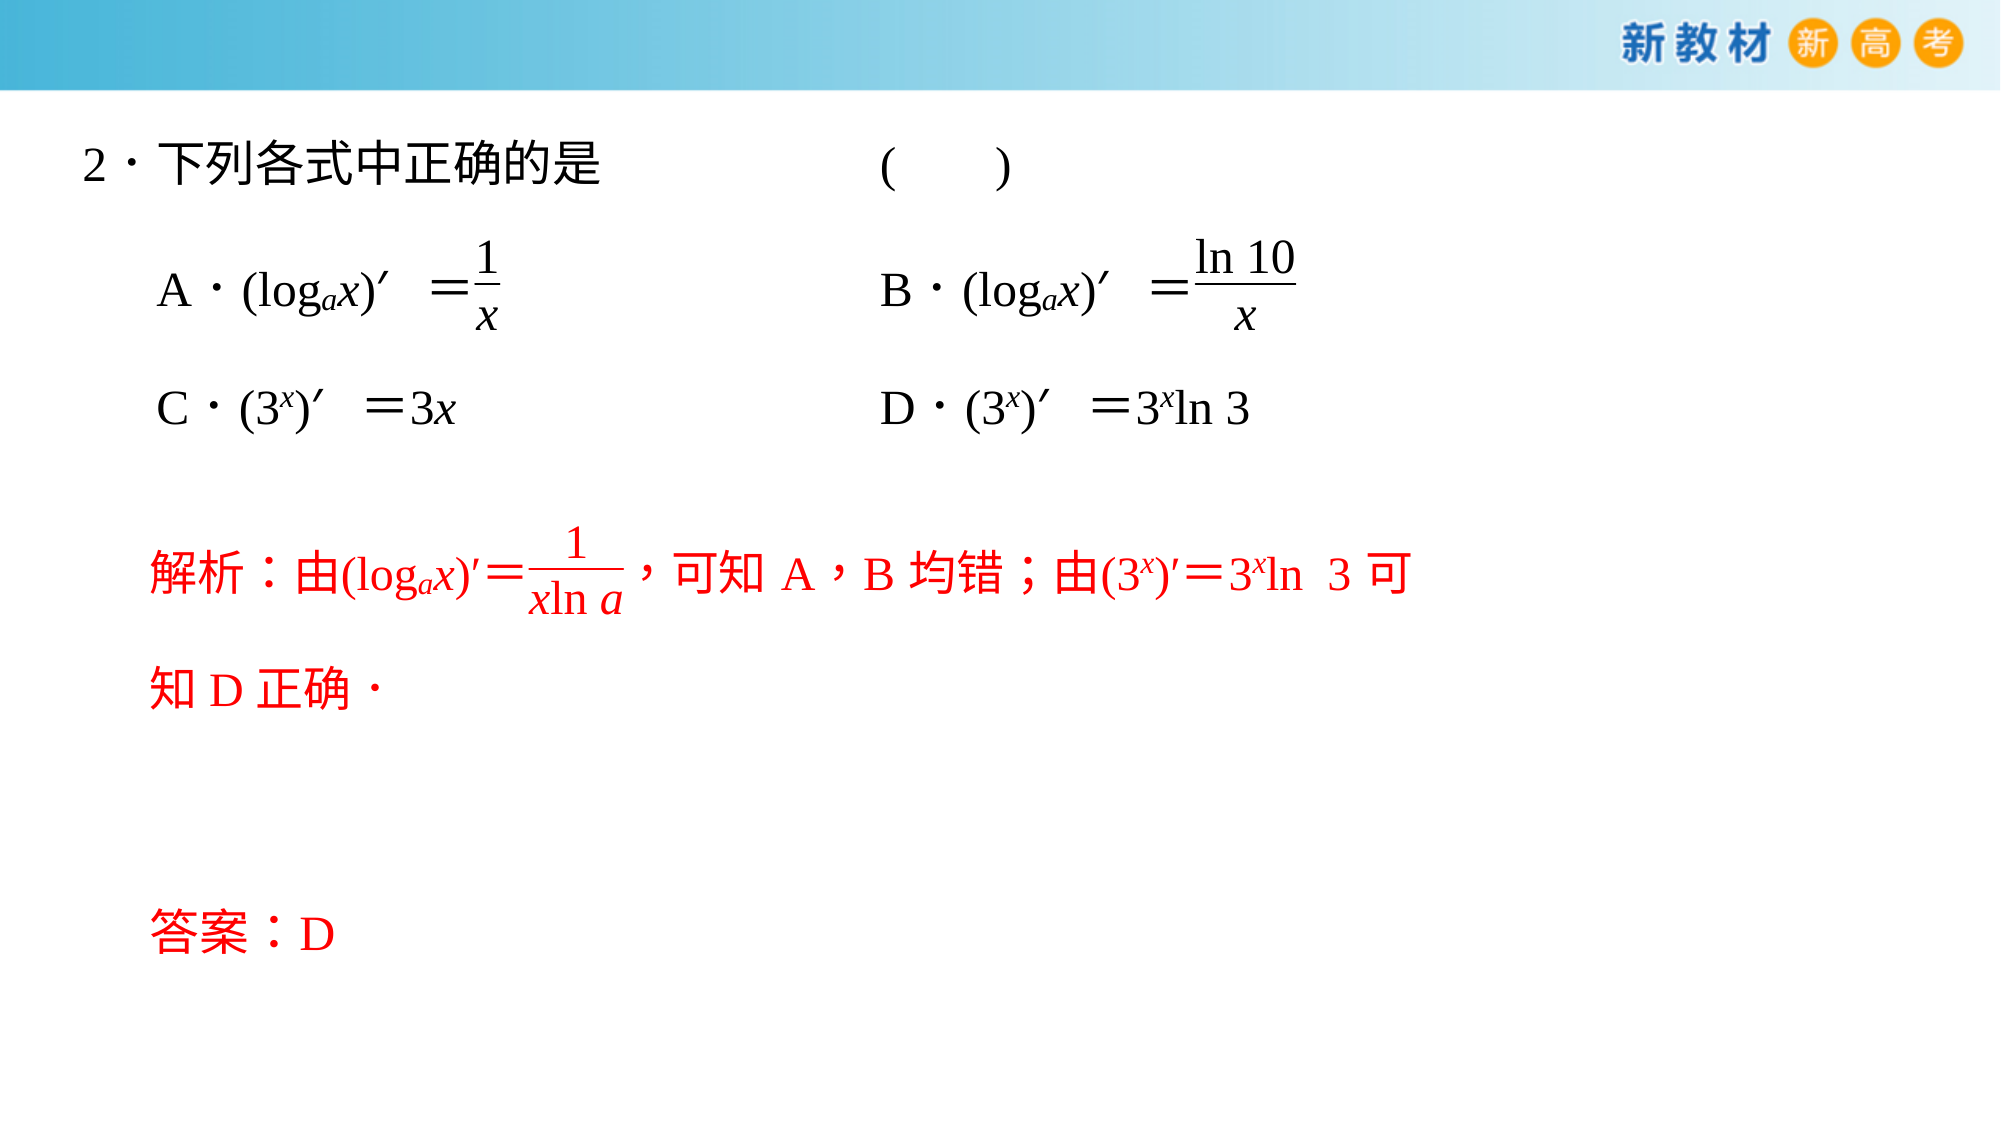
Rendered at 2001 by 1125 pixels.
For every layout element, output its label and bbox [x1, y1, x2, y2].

text_box [149, 900, 1015, 966]
text_box [149, 514, 1416, 793]
picture [0, 0, 2001, 1125]
text_box [57, 131, 1376, 472]
